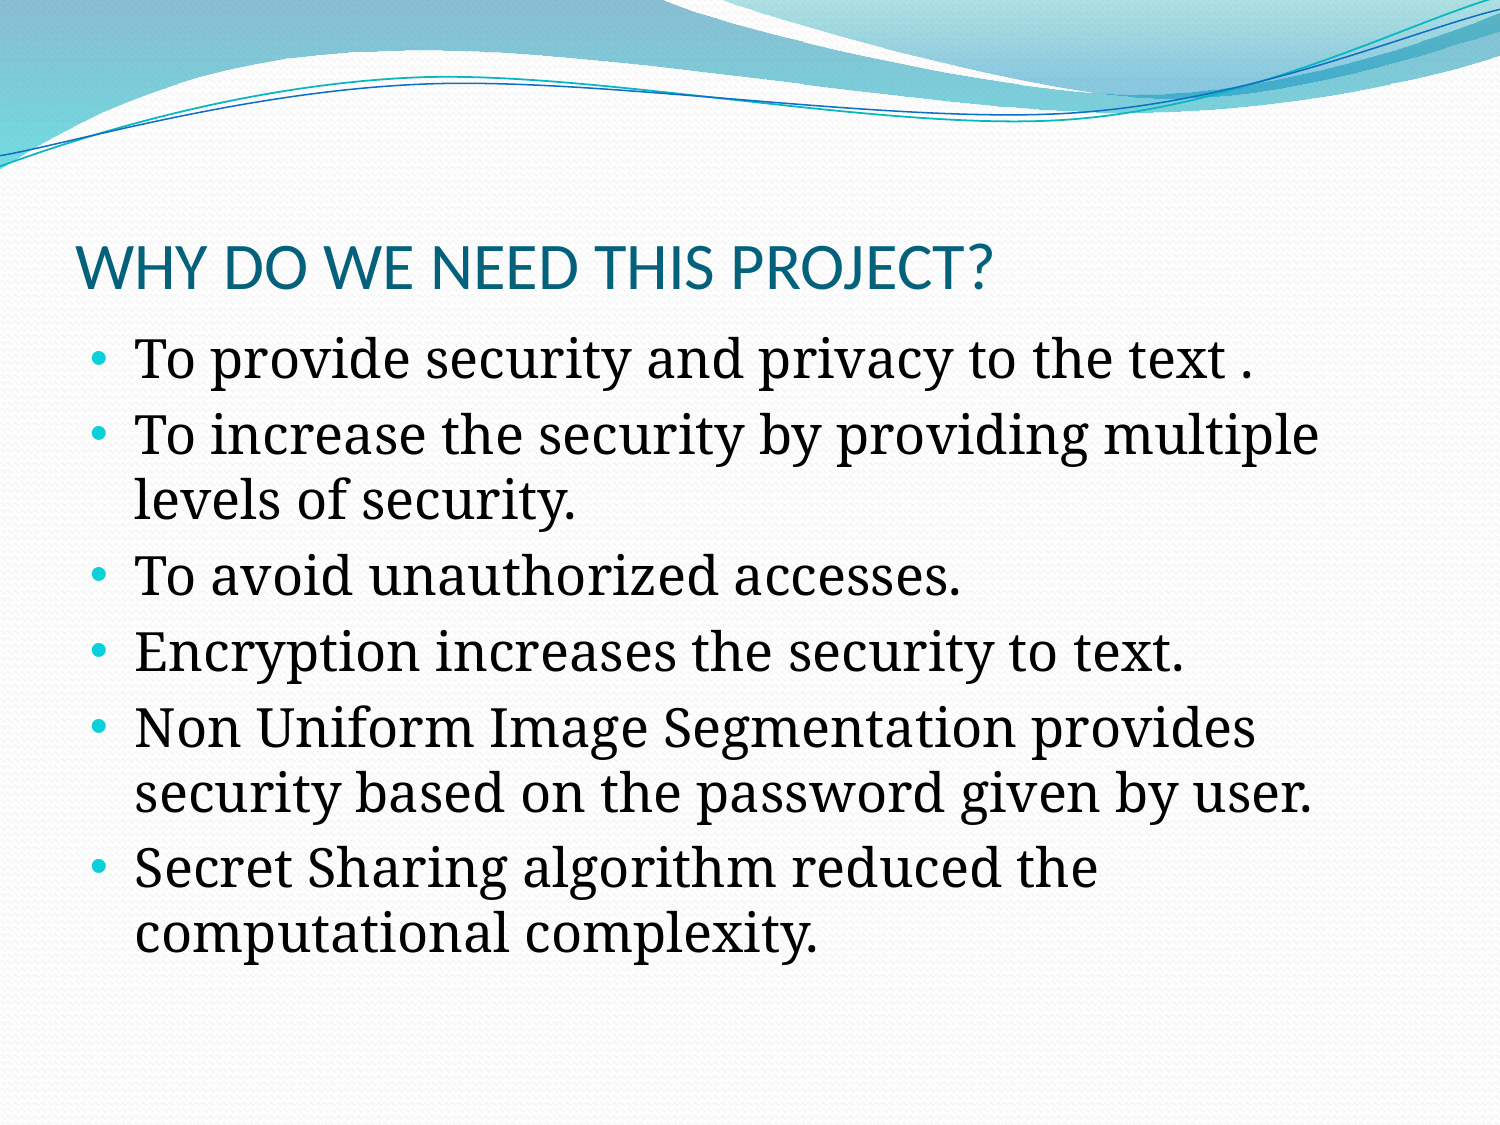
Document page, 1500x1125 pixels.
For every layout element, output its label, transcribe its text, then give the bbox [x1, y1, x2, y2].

title WHY DO WE NEED THIS PROJECT? [75, 115, 1425, 303]
list To provide security and privacy to the text . To increase the security by providing multiple levels of security. To avoid unauthorized accesses. Encryption increases the security to text. Non Uniform Image Segmentation provides security based on the password given by user. Secret Sharing algorithm reduced the computational complexity. [75, 317, 1425, 1038]
